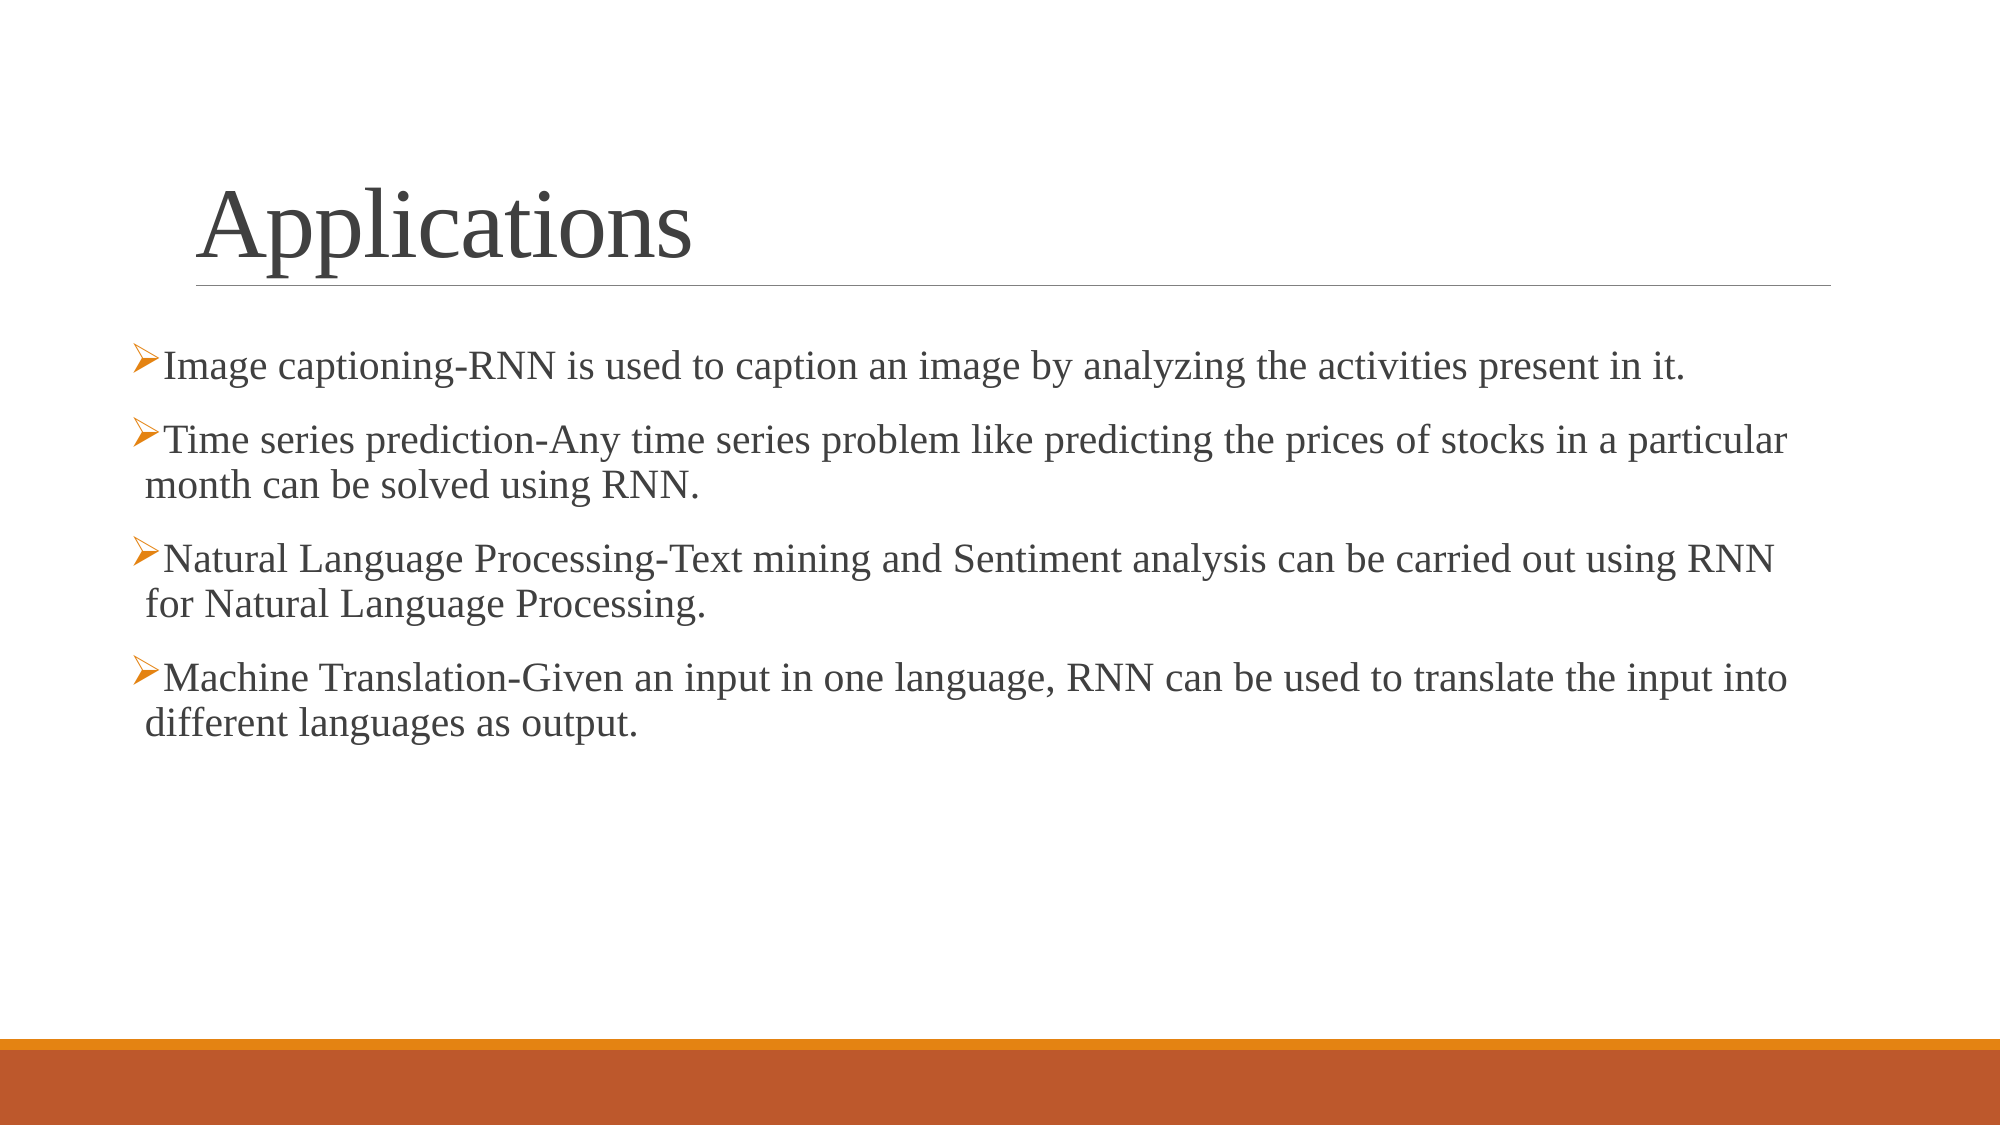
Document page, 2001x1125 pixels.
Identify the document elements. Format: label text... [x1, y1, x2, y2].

list Image captioning-RNN is used to caption an image by analyzing the activities present in it. Time series prediction-Any time series problem like predicting the prices of stocks in a particular month can be solved using RNN. Natural Language Processing-Text mining and Sentiment analysis can be carried out using RNN for Natural Language Processing. Machine Translation-Given an input in one language, RNN can be used to translate the input into different languages as output. [129, 335, 1830, 963]
title Applications [180, 47, 1830, 285]
